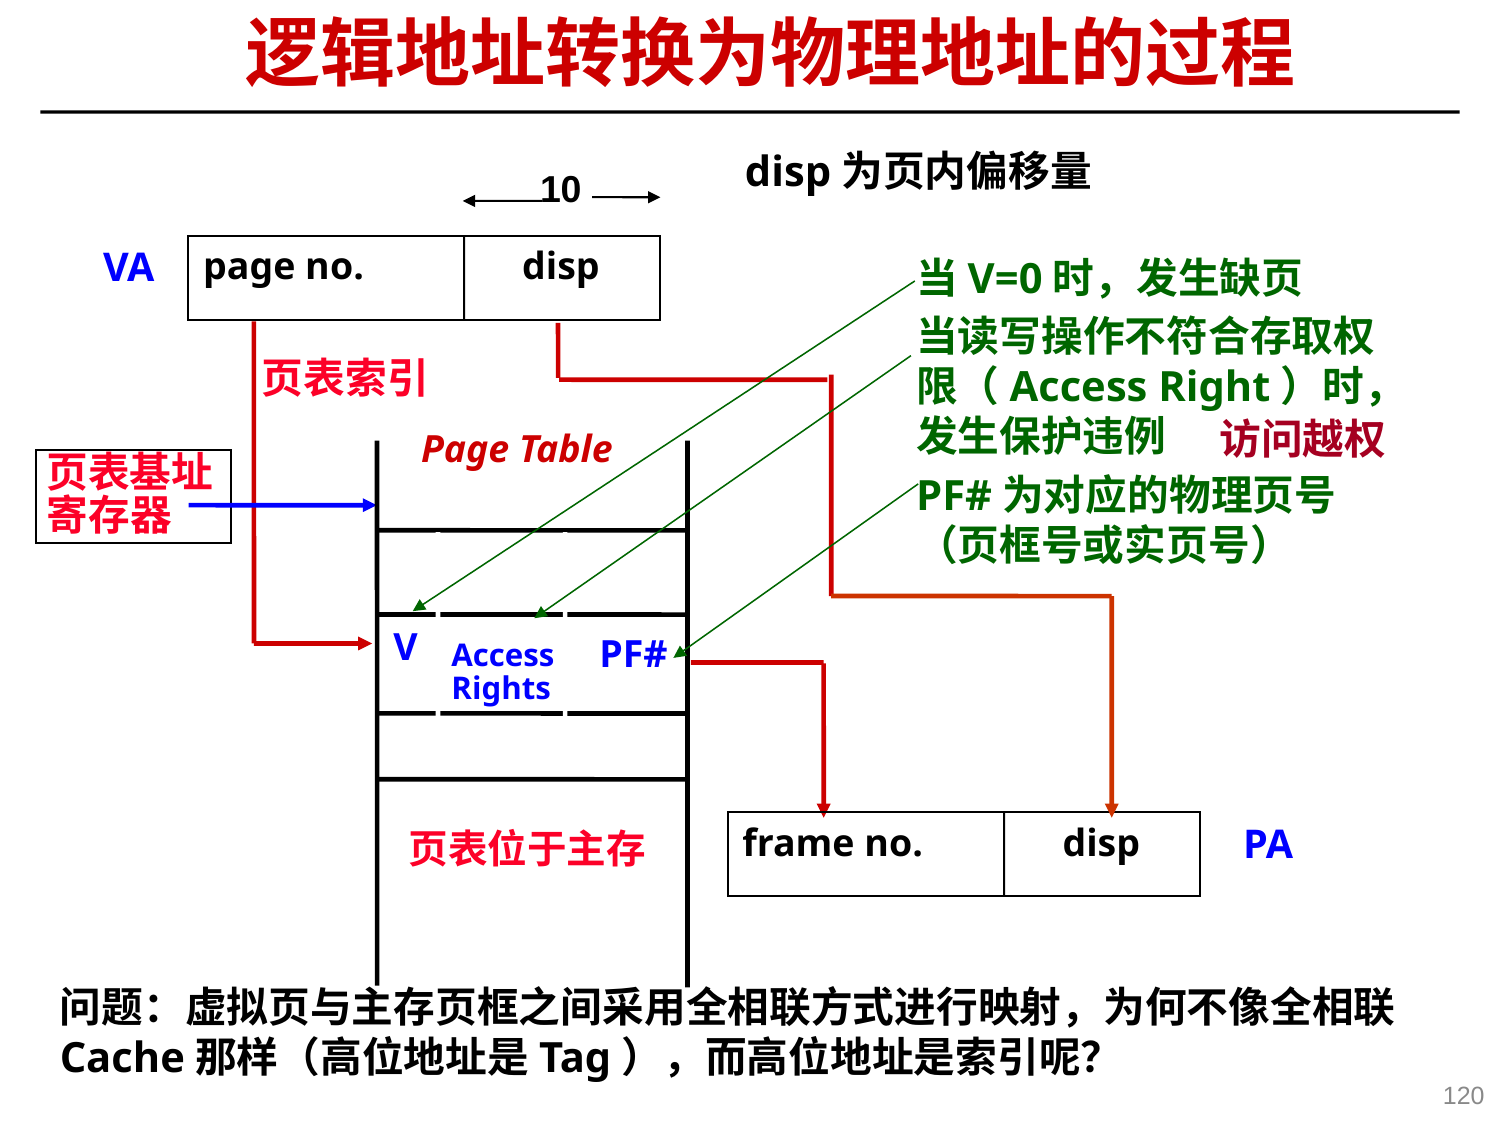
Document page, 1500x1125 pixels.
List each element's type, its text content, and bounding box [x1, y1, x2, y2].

text_box [817, 663, 830, 811]
text_box 访问越权 [1204, 405, 1450, 471]
text_box 问题：虚拟页与主存页框之间采用全相联方式进行映射，为何不像全相联Cache那样（高位地址是Tag），而高位地址是索引呢？ [45, 973, 1414, 1089]
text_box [727, 812, 1307, 897]
title 逻辑地址转换为物理地址的过程 [205, 13, 1336, 101]
text_box [1105, 596, 1118, 812]
text_box 页表索引 [373, 355, 440, 407]
text_box 当V=0时，发生缺页 当读写操作不符合存取权限（Access Right）时，发生保护违例 PF#为对应的物理页号（页框号或实页号） [916, 251, 1399, 569]
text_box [253, 321, 373, 644]
slide_number 120 [1162, 1065, 1500, 1125]
text_box disp为页内偏移量 [730, 137, 1107, 202]
text_box 页表基址寄存器 [35, 449, 231, 543]
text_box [376, 427, 688, 988]
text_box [89, 167, 661, 320]
